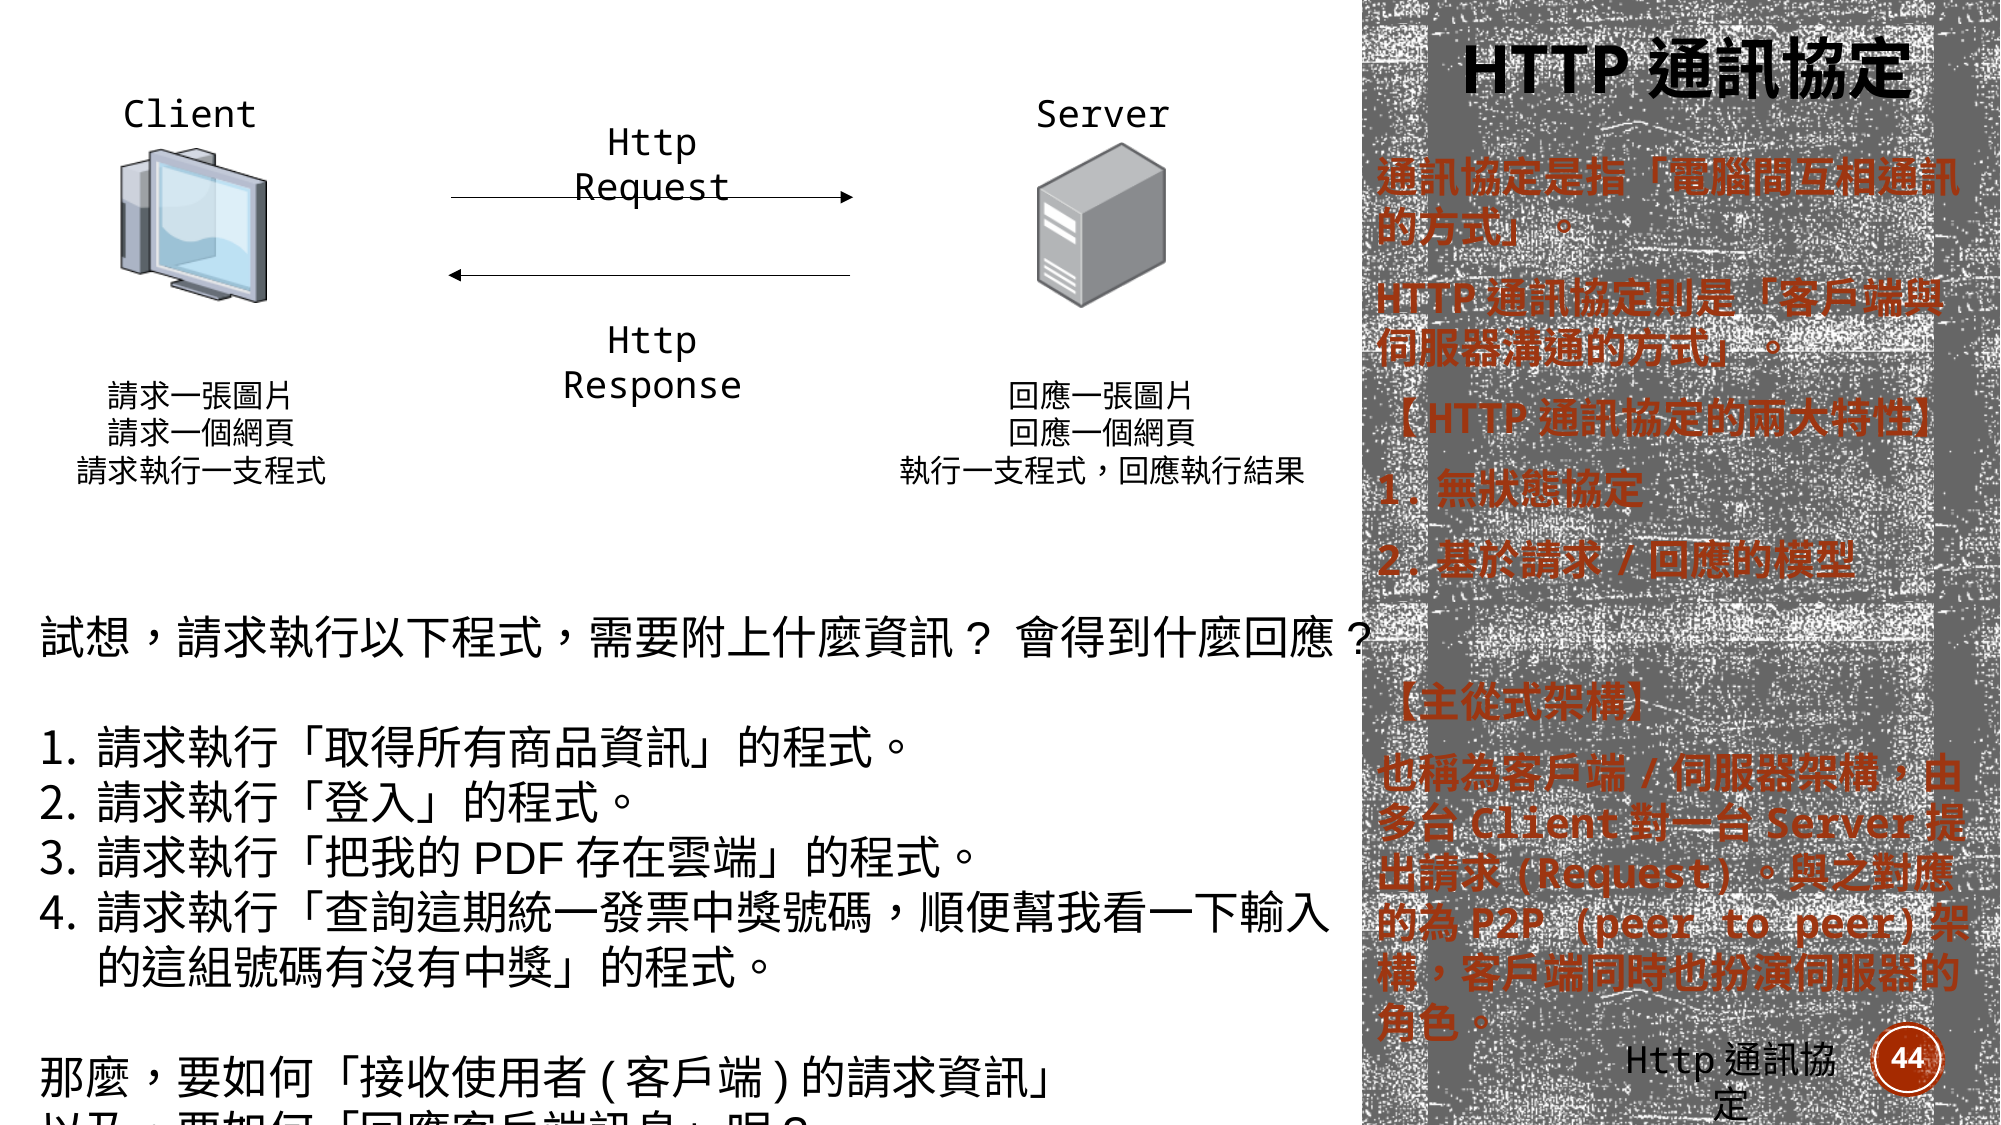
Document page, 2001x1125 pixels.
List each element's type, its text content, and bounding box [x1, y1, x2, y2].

list 通訊協定是指「電腦間互相通訊的方式」。 HTTP通訊協定則是「客戶端與伺服器溝通的方式」。 【HTTP通訊協定的兩大特性】 1.無狀態協定 2.基於請求/回應的模型 【主從式架構】 也稱為客戶端/伺服器架構，由多台Client對一台Server提出請求(Request)。與之對應的為P2P (peer to peer)架構，客戶端同時也扮演伺服器的角色。 [1361, 142, 2000, 1125]
slide_number 44 [1867, 1028, 1961, 1089]
text_box 回應一張圖片 回應一個網頁 執行一支程式，回應執行結果 [834, 368, 1371, 496]
text_box HTTP通訊協定 [1370, 28, 2000, 116]
text_box 試想，請求執行以下程式，需要附上什麼資訊? 會得到什麼回應? 請求執行「取得所有商品資訊」的程式。 請求執行「登入」的程式。 請求執行「把我的PDF存在雲端」的程式。 請求執行「查詢這期統一發票中獎號碼，順便幫我看一下輸入的這組號碼有沒有中獎」的程式。 那麼，要如何「接收使用者(客戶端)的請求資訊」 以及，要如何「回應客戶端訊息」呢? [24, 601, 1362, 1125]
text_box Client [101, 82, 280, 142]
text_box 請求一張圖片 請求一個網頁 請求執行一支程式 [61, 368, 342, 496]
text_box [1362, 0, 2000, 142]
picture [1037, 142, 1168, 309]
picture [113, 148, 267, 303]
text_box Http Request [509, 110, 796, 216]
text_box Http Response [494, 308, 811, 413]
text_box Http通訊協定 [1596, 1028, 1867, 1125]
text_box Server [1019, 82, 1186, 142]
